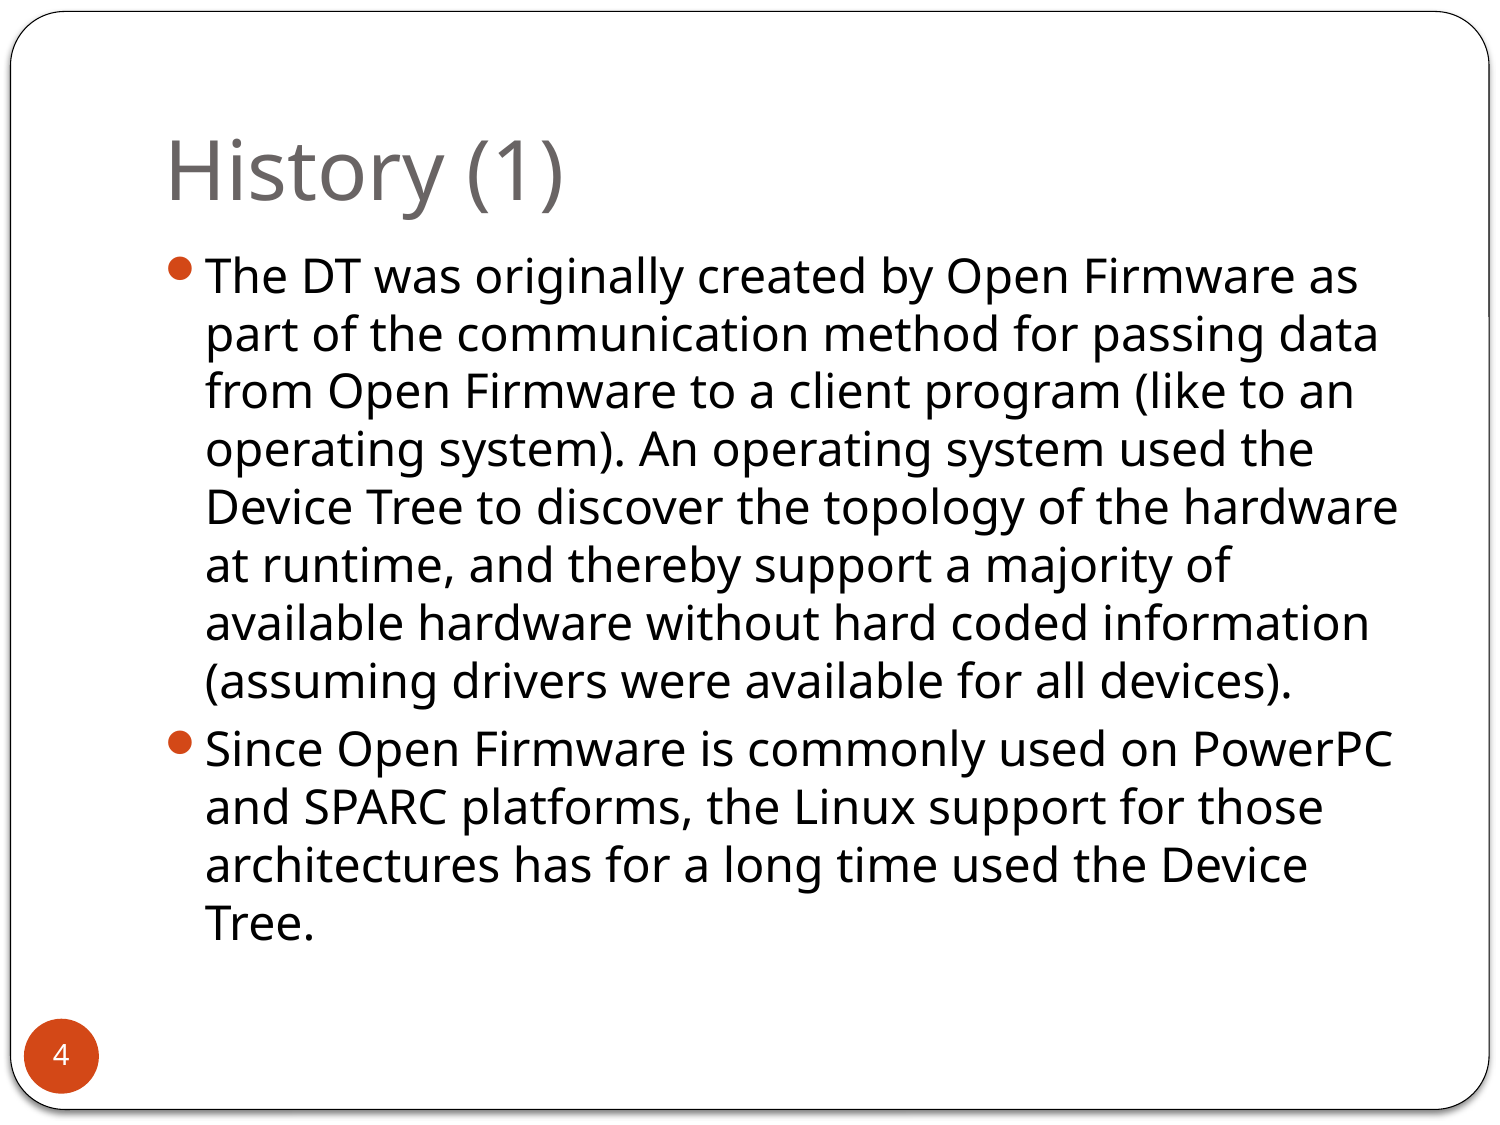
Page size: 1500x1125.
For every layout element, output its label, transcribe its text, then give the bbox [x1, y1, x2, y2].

list The DT was originally created by Open Firmware as part of the communication method for passing data from Open Firmware to a client program (like to an operating system). An operating system used the Device Tree to discover the topology of the hardware at runtime, and thereby support a majority of available hardware without hard coded information (assuming drivers were available for all devices). Since Open Firmware is commonly used on PowerPC and SPARC platforms, the Linux support for those architectures has for a long time used the Device Tree. [150, 237, 1425, 988]
title History (1) [150, 45, 1425, 233]
slide_number 4 [23, 1018, 99, 1094]
